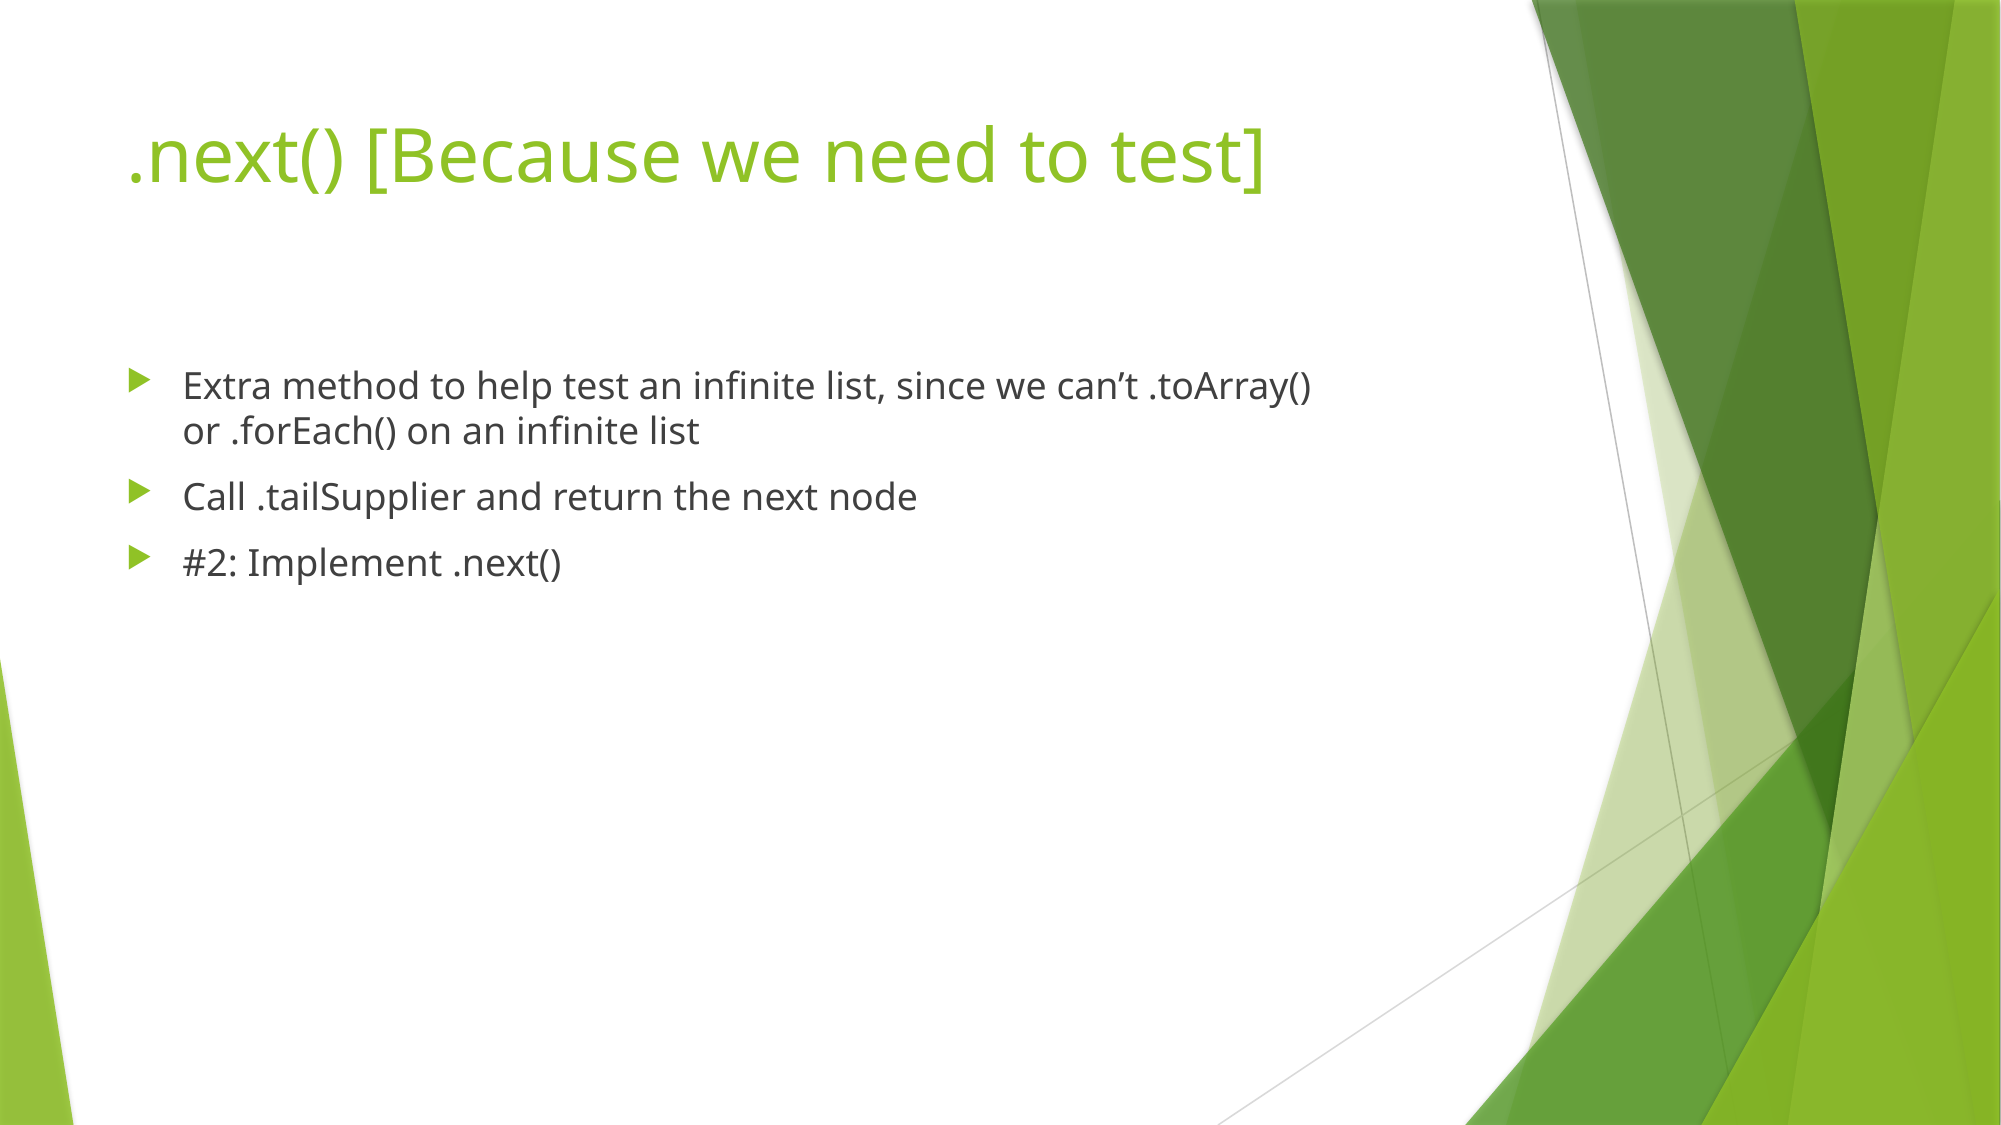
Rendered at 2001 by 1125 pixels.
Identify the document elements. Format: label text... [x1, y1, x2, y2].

list Extra method to help test an infinite list, since we can’t .toArray() or .forEach() on an infinite list Call .tailSupplier and return the next node #2: Implement .next() [111, 354, 1522, 992]
title .next() [Because we need to test] [111, 99, 1522, 317]
